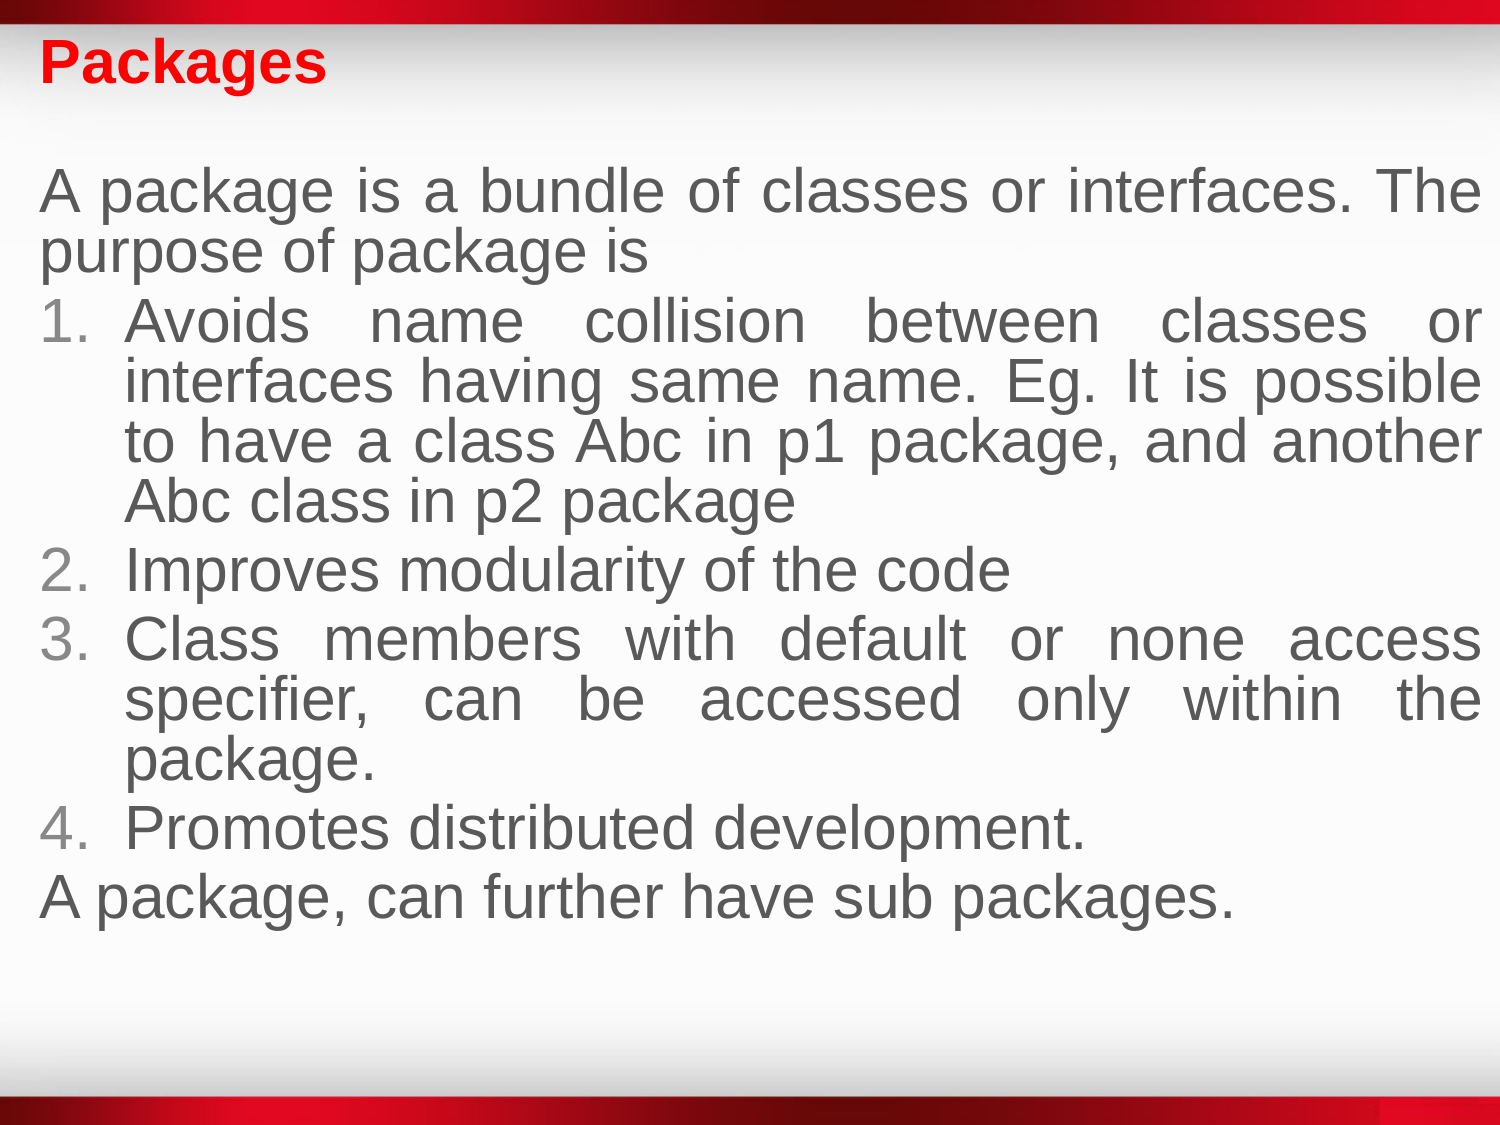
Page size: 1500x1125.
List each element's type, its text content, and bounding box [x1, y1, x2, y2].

subtitle Packages A package is a bundle of classes or interfaces. The purpose of package is Avoids name collision between classes or interfaces having same name. Eg. It is possible to have a class Abc in p1 package, and another Abc class in p2 package Improves modularity of the code Class members with default or none access specifier, can be accessed only within the package. Promotes distributed development. A package, can further have sub packages. [24, 28, 1500, 1125]
slide_number [1389, 1019, 1480, 1106]
picture [0, 0, 1500, 1125]
